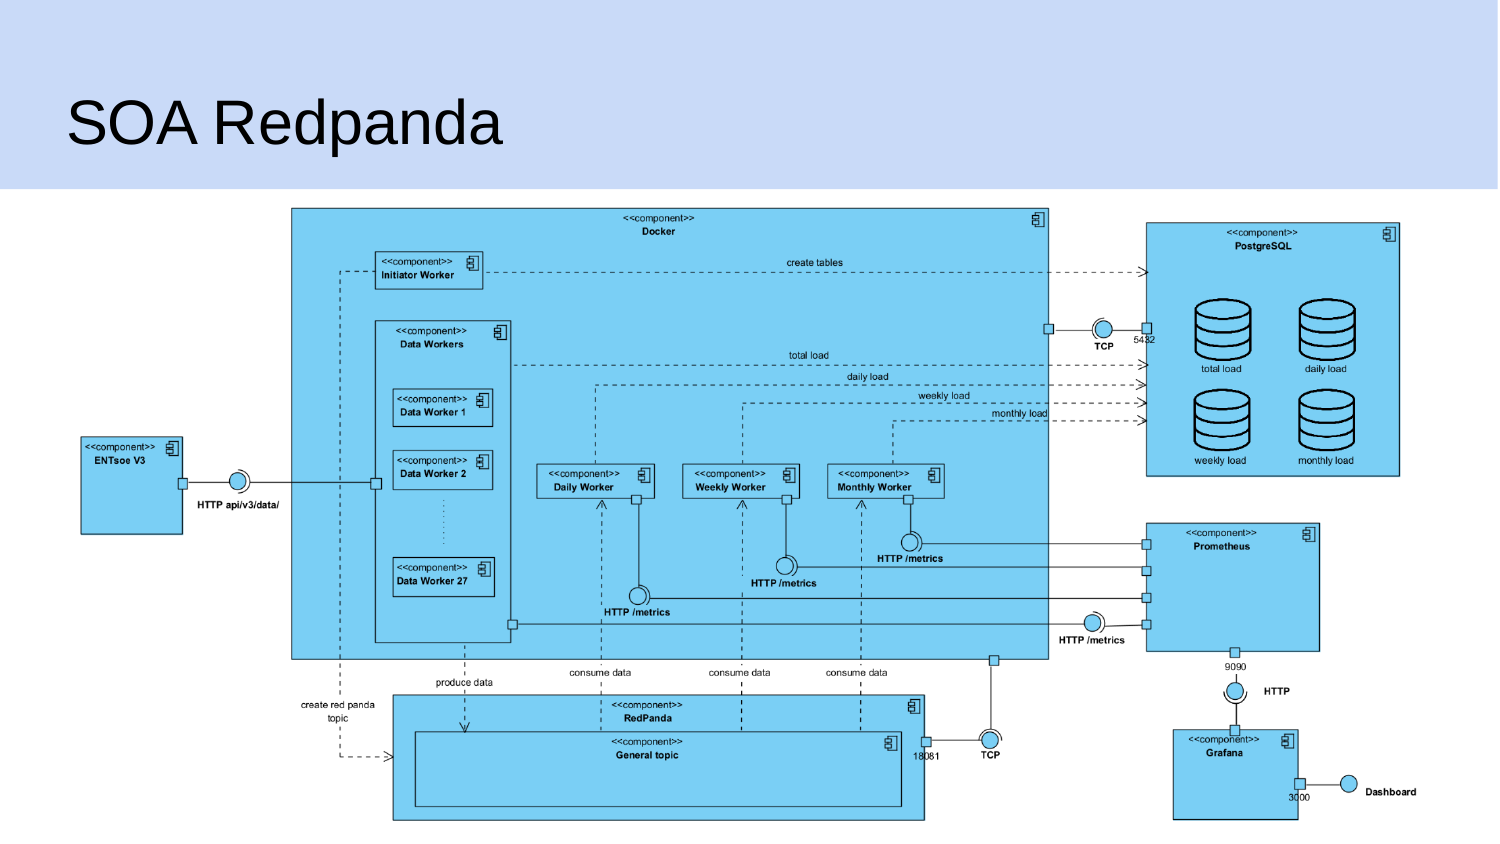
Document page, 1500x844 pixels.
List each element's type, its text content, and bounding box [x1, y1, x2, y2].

picture [76, 197, 1424, 826]
title SOA Redpanda [51, 72, 1449, 167]
text_box [0, 0, 1498, 190]
